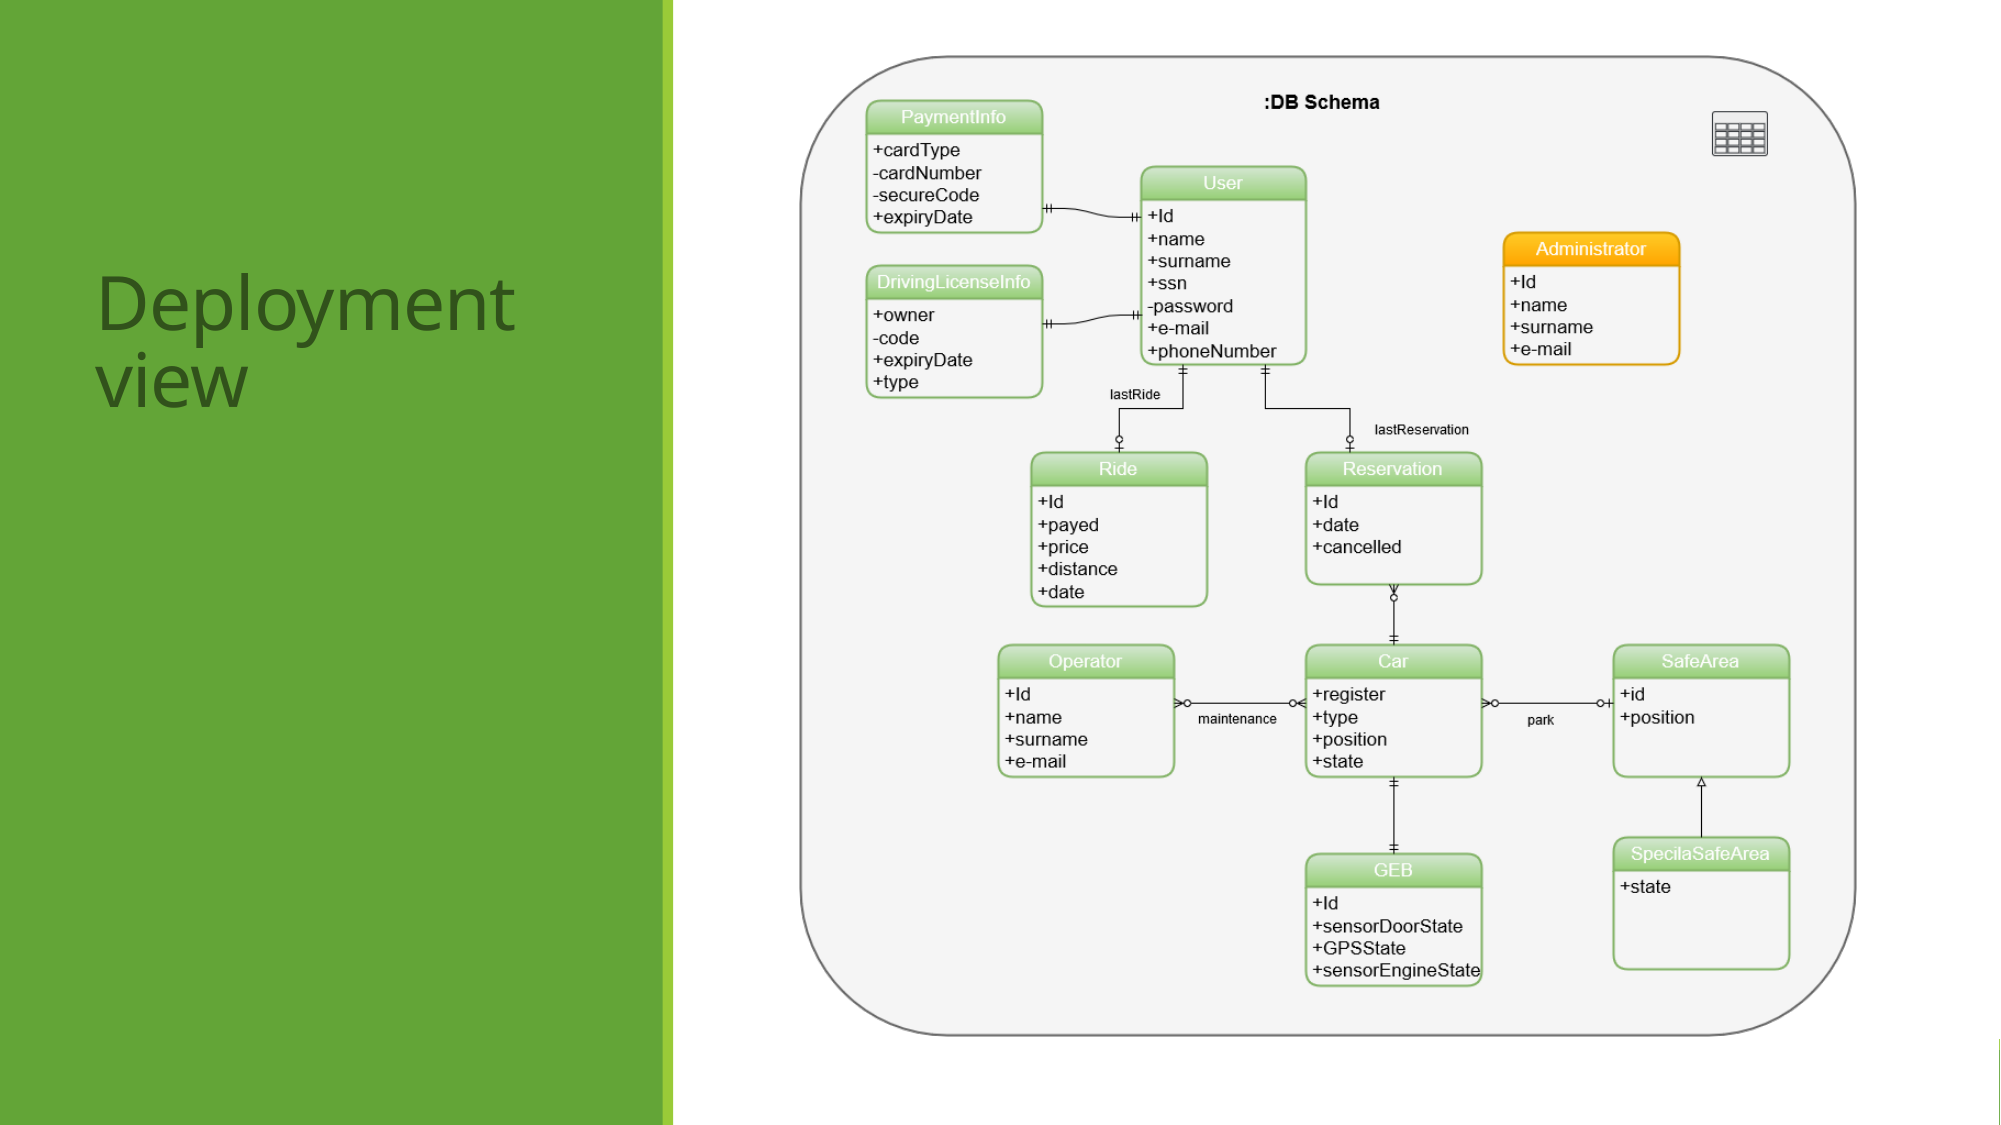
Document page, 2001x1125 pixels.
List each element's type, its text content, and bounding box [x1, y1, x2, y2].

text_box [674, 0, 2000, 1125]
title Deployment view [80, 84, 587, 430]
text_box [661, 0, 674, 1125]
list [797, 54, 1857, 1037]
text_box [0, 0, 661, 1125]
